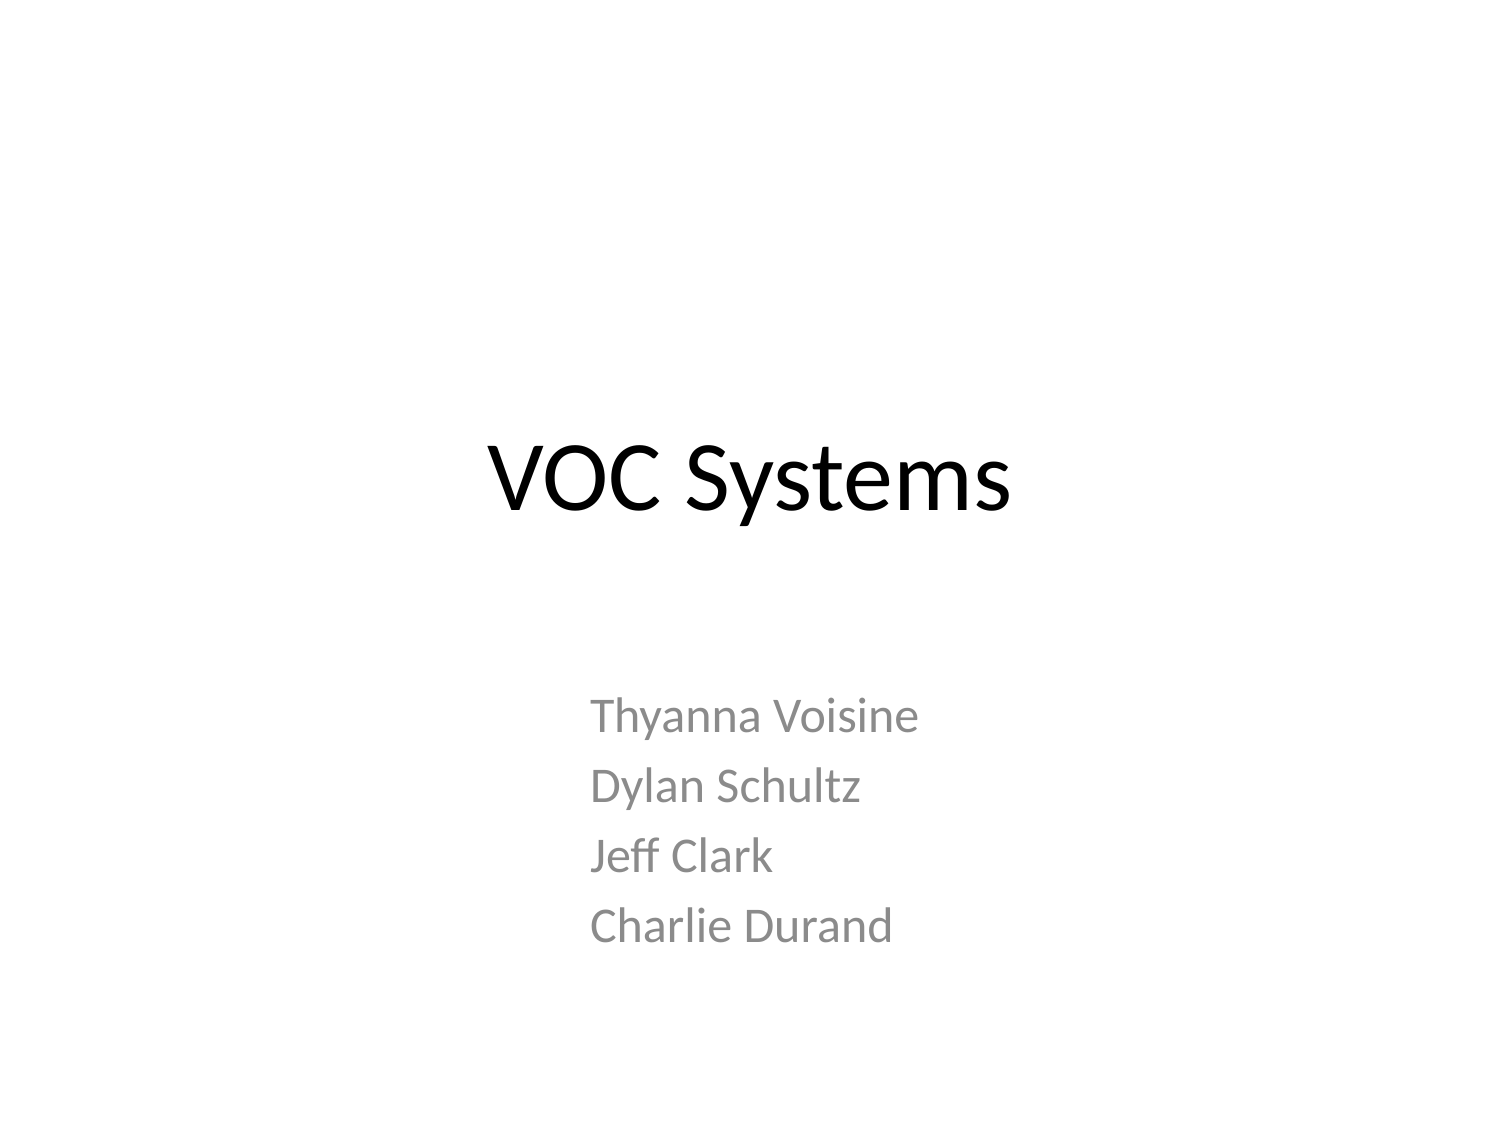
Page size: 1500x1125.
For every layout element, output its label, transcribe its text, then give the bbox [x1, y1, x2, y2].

subtitle Thyanna Voisine Dylan Schultz Jeff Clark Charlie Durand [575, 675, 1500, 963]
title VOC Systems [112, 349, 1388, 591]
